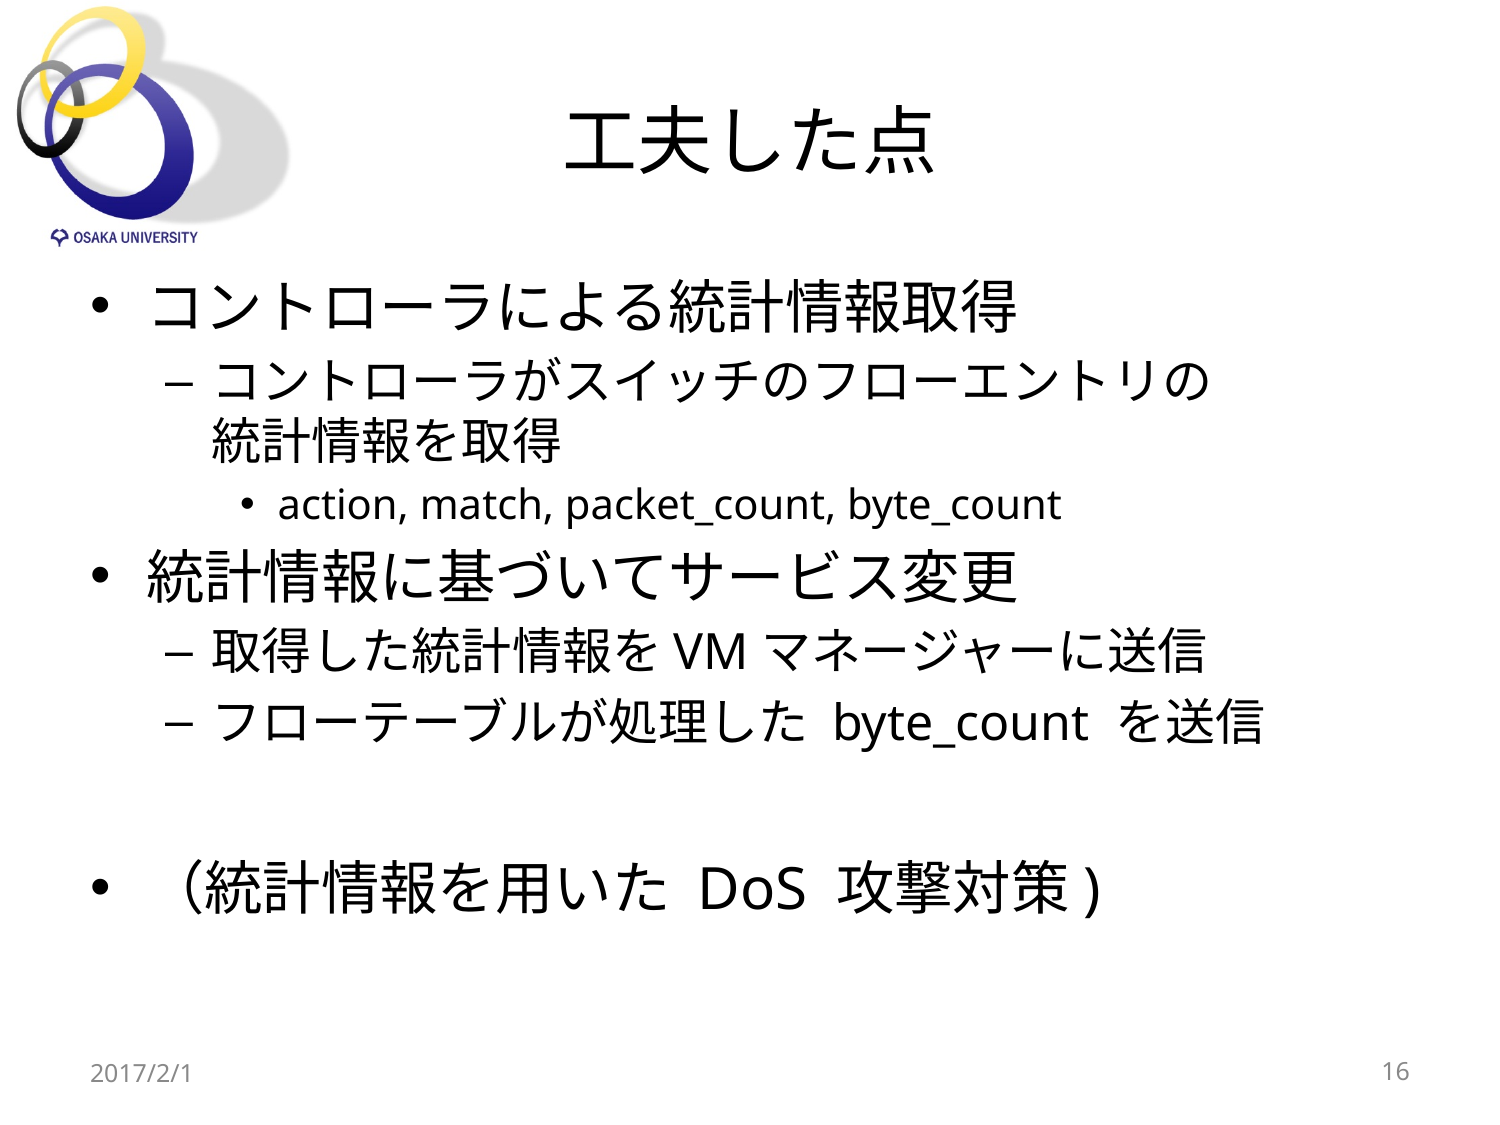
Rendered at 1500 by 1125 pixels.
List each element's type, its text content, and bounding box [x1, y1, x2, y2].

title 工夫した点 [75, 45, 1425, 233]
slide_number 16 [1074, 1042, 1425, 1103]
list コントローラによる統計情報取得 コントローラがスイッチのフローエントリの 統計情報を取得 action, match, packet_count, byte_count 統計情報に基づいてサービス変更 取得した統計情報をVMマネージャーに送信 フローテーブルが処理した byte_count を送信 （統計情報を用いた DoS 攻撃対策) [75, 262, 1447, 1005]
picture [0, 0, 1499, 257]
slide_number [75, 1042, 425, 1103]
